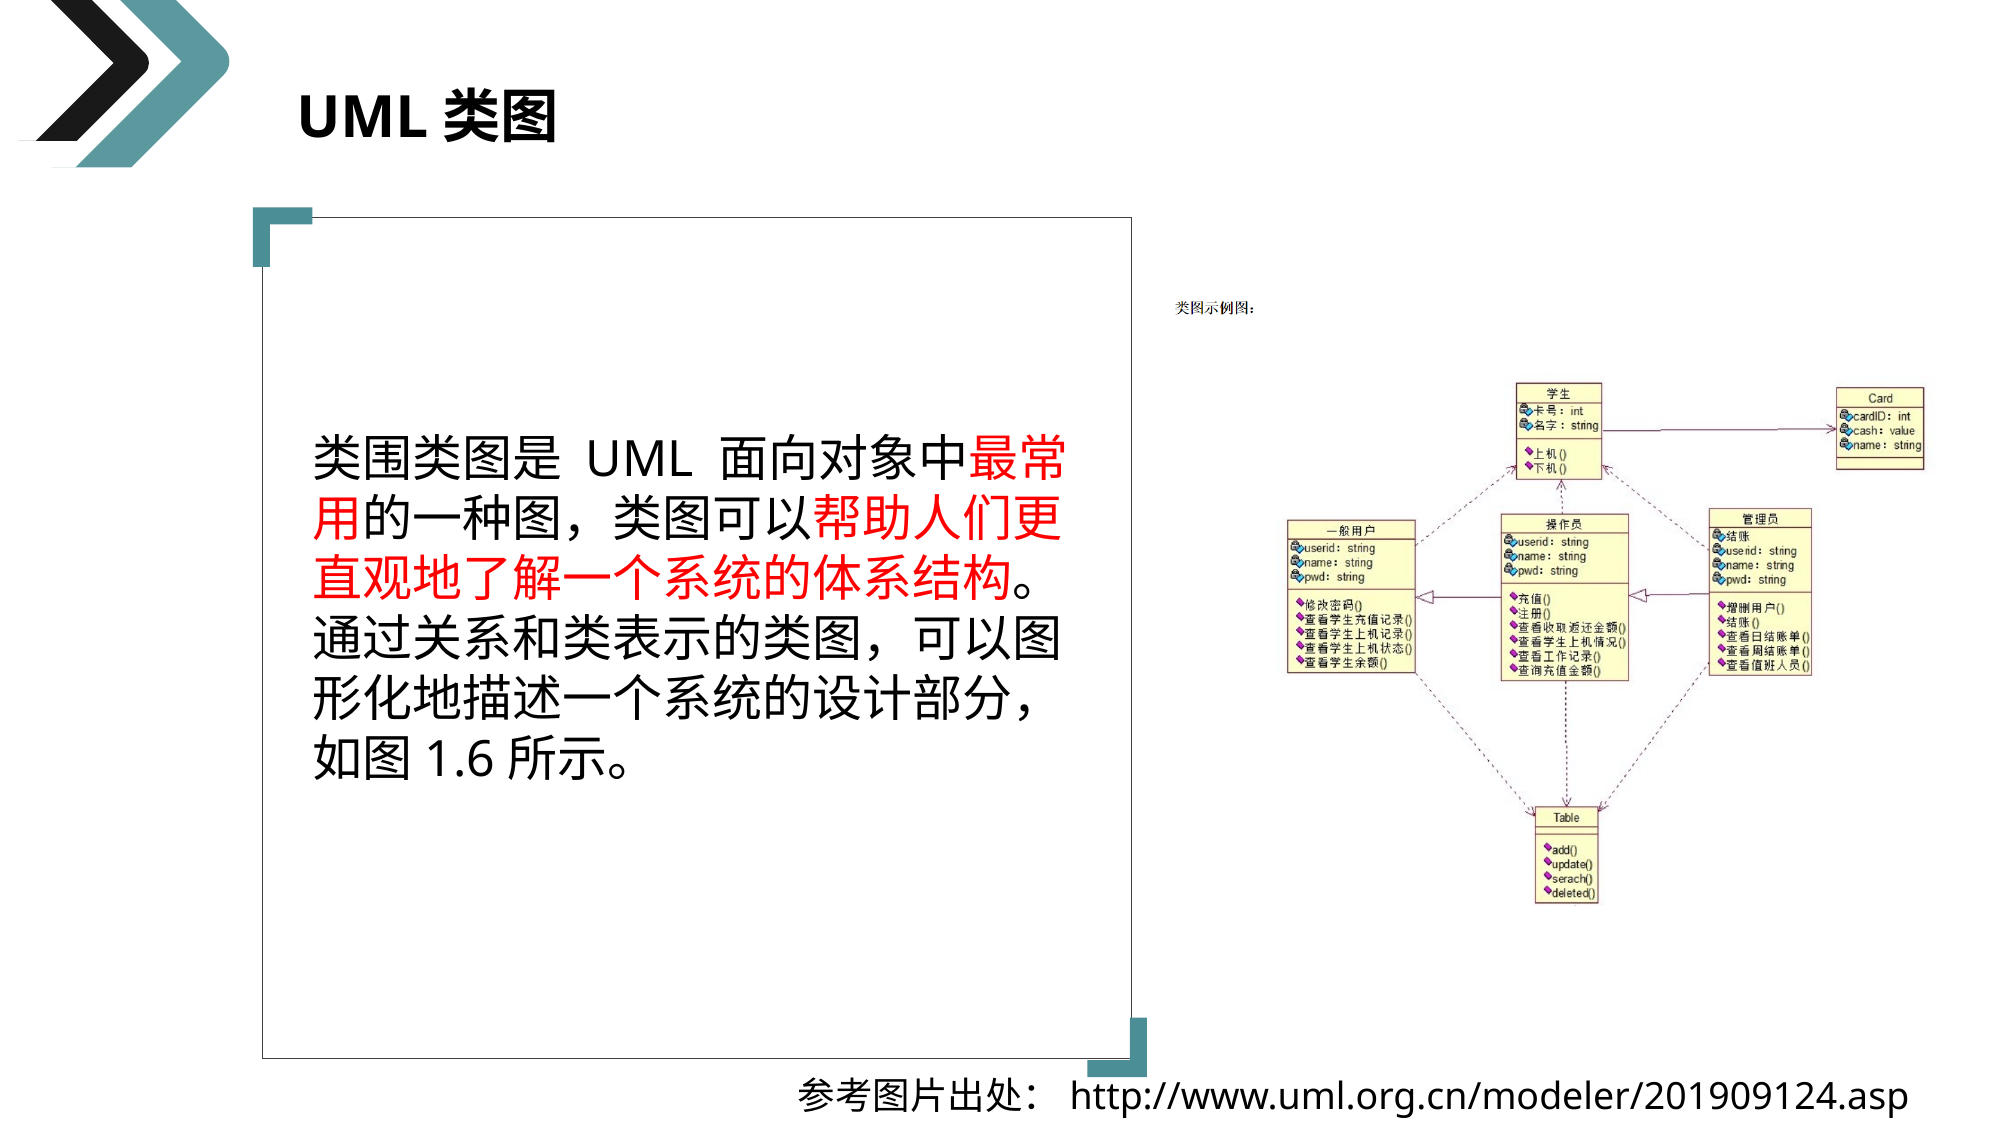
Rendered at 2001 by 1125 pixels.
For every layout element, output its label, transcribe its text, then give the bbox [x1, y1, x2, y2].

text_box [252, 206, 313, 268]
text_box 类围类图是 UML 面向对象中最常用的一种图，类图可以帮助人们更直观地了解一个系统的体系结构。通过关系和类表示的类图，可以图形化地描述一个系统的设计部分，如图1.6所示。 [312, 426, 1078, 787]
text_box [261, 216, 1132, 1059]
text_box 参考图片出处：http://www.uml.org.cn/modeler/201909124.asp [783, 1064, 1970, 1125]
text_box [17, 0, 151, 142]
text_box UML类图 [281, 71, 574, 157]
text_box [1086, 1017, 1148, 1064]
picture [1146, 296, 1950, 920]
text_box [51, 0, 231, 169]
